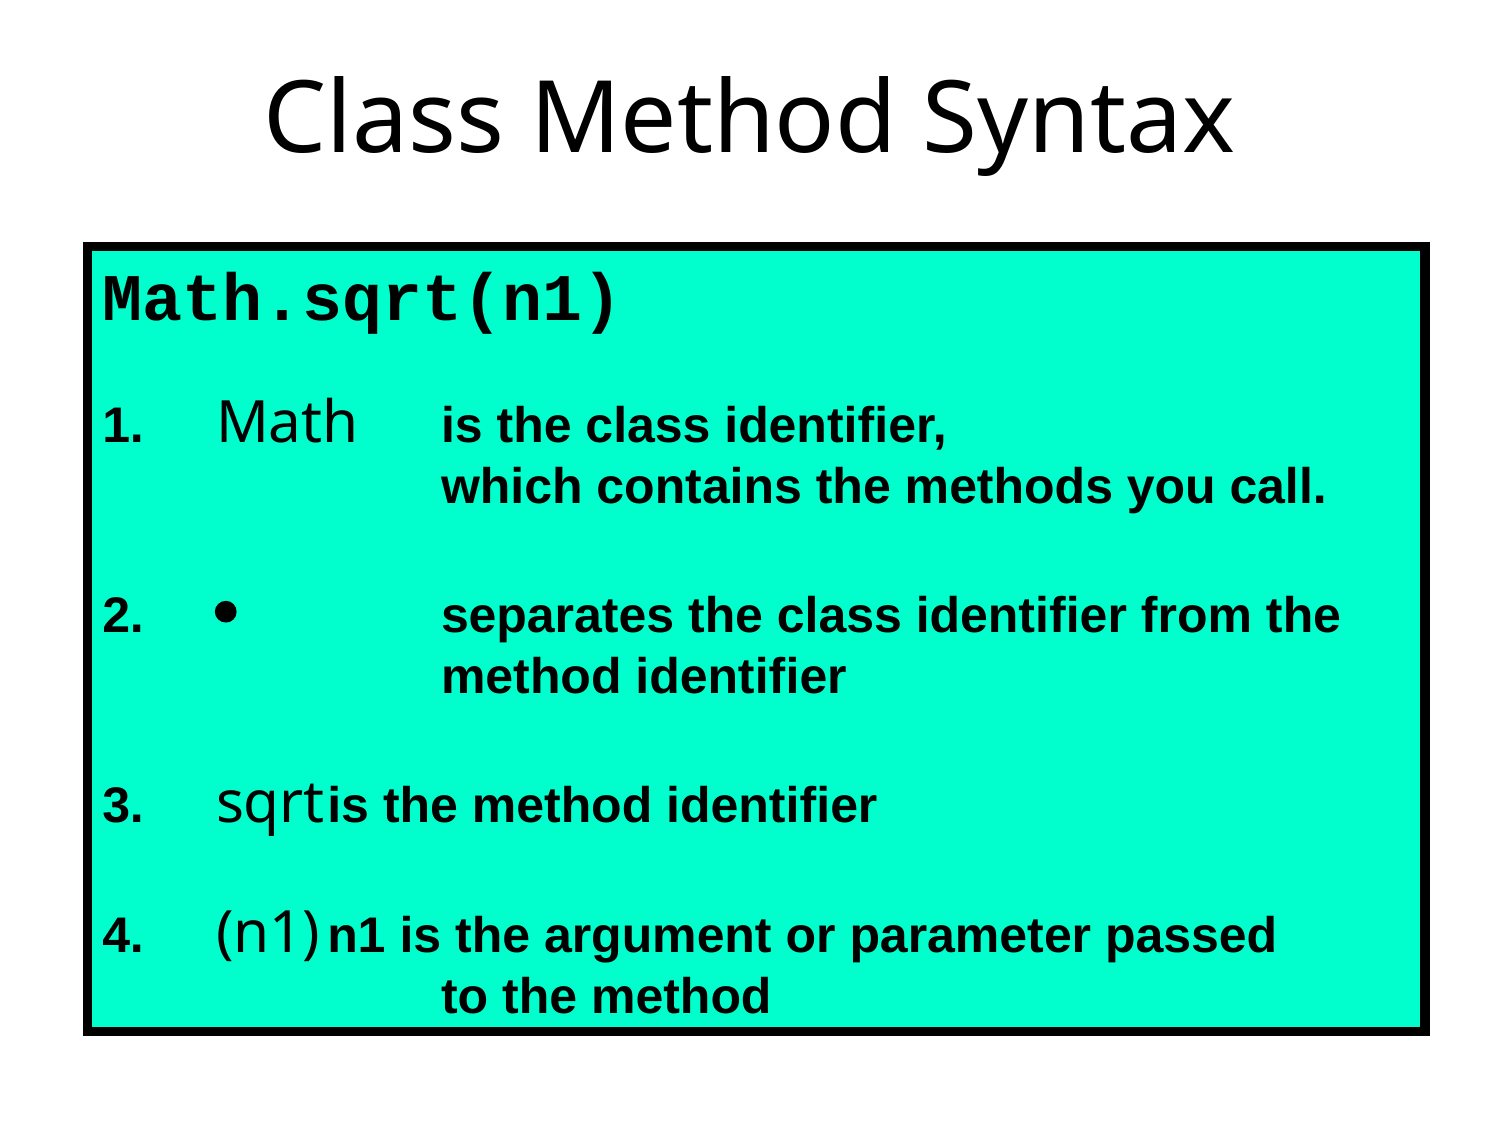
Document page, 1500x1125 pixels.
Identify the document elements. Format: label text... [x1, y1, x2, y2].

text_box Math.sqrt(n1) 1. Math is the class identifier, which contains the methods you call. 2.  separates the class identifier from the method identifier 3. sqrt is the method identifier 4. (n1) n1 is the argument or parameter passed to the method [87, 246, 1425, 1032]
title Class Method Syntax [0, 0, 1500, 225]
